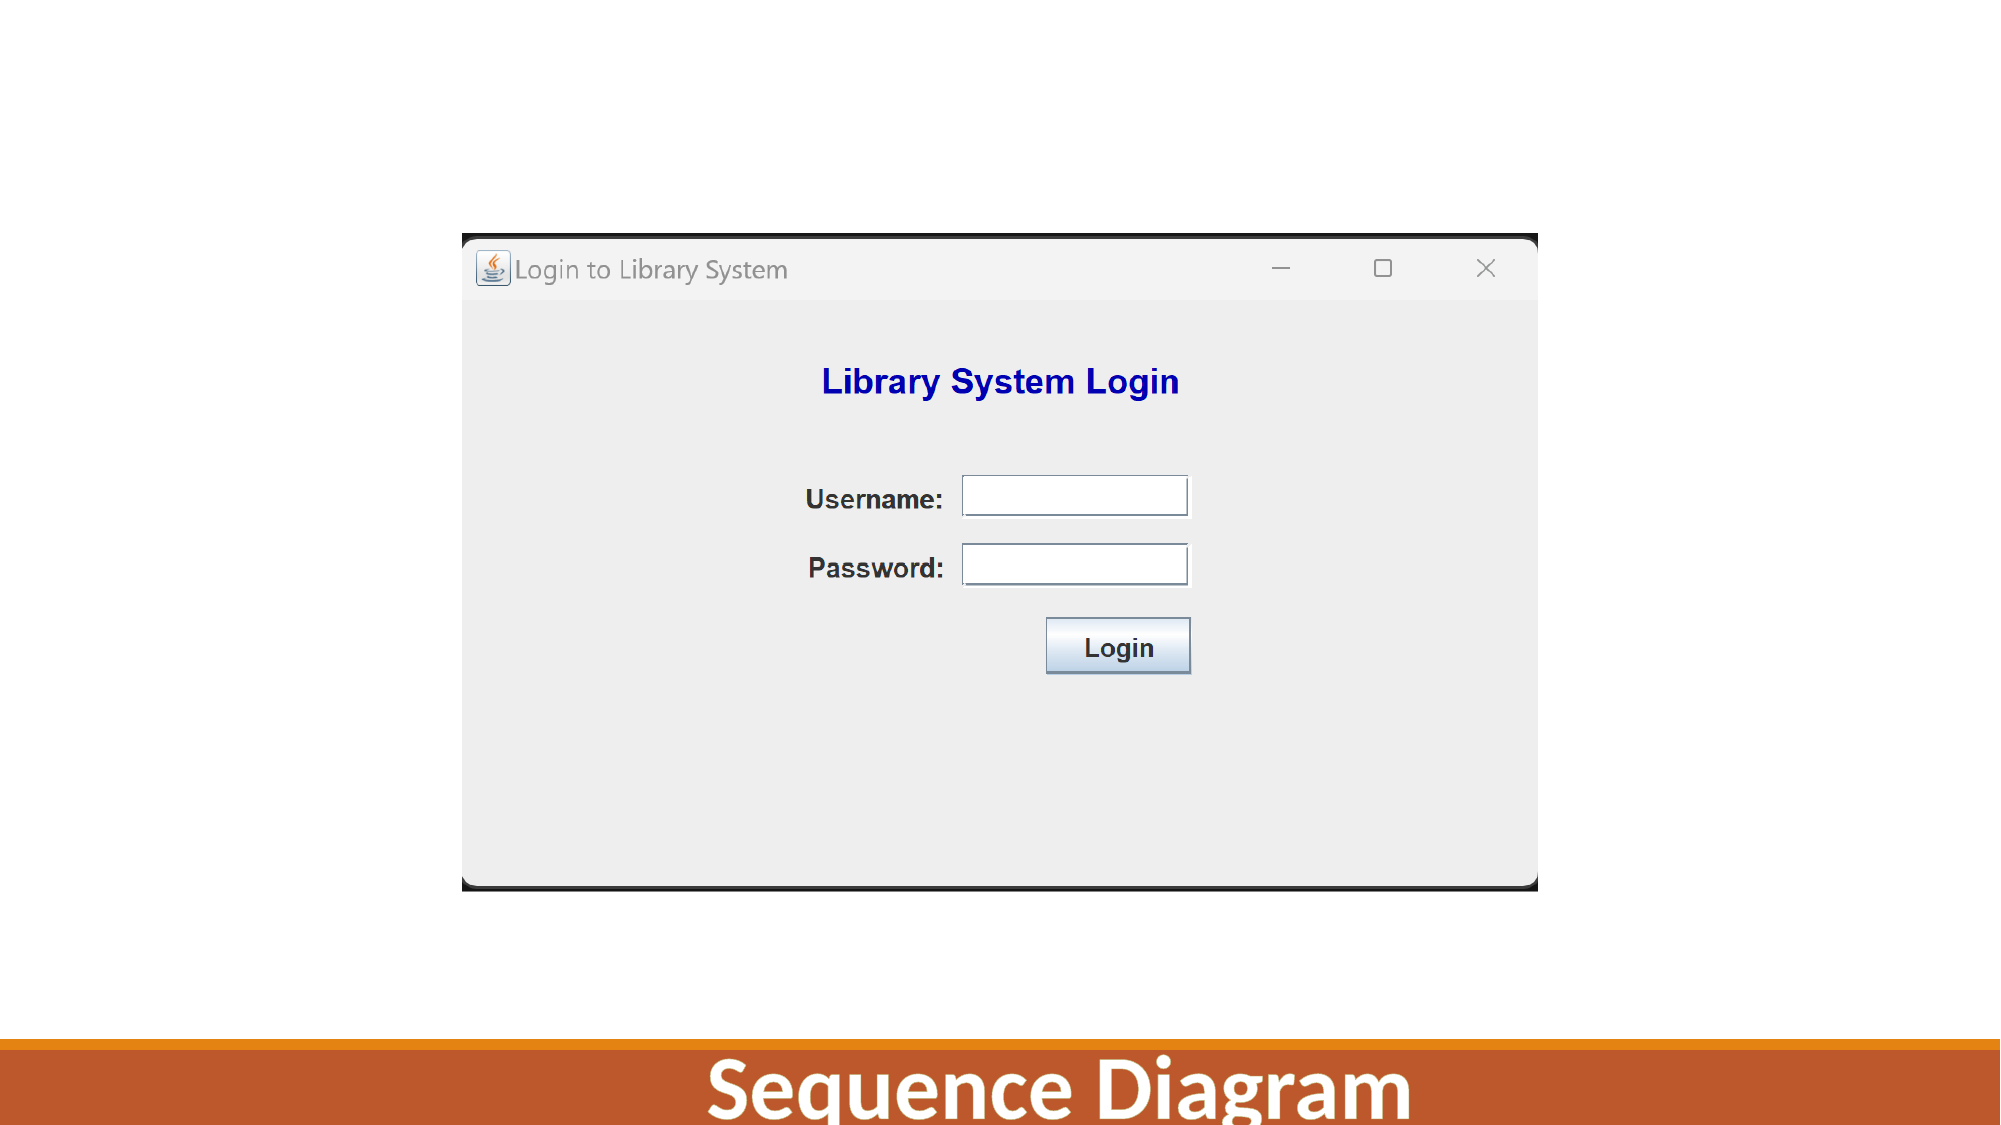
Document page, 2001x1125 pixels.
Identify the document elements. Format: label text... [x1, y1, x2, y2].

text_box Sequence Diagram [691, 1019, 1430, 1125]
text_box [84, 169, 1874, 334]
picture [461, 232, 1539, 893]
